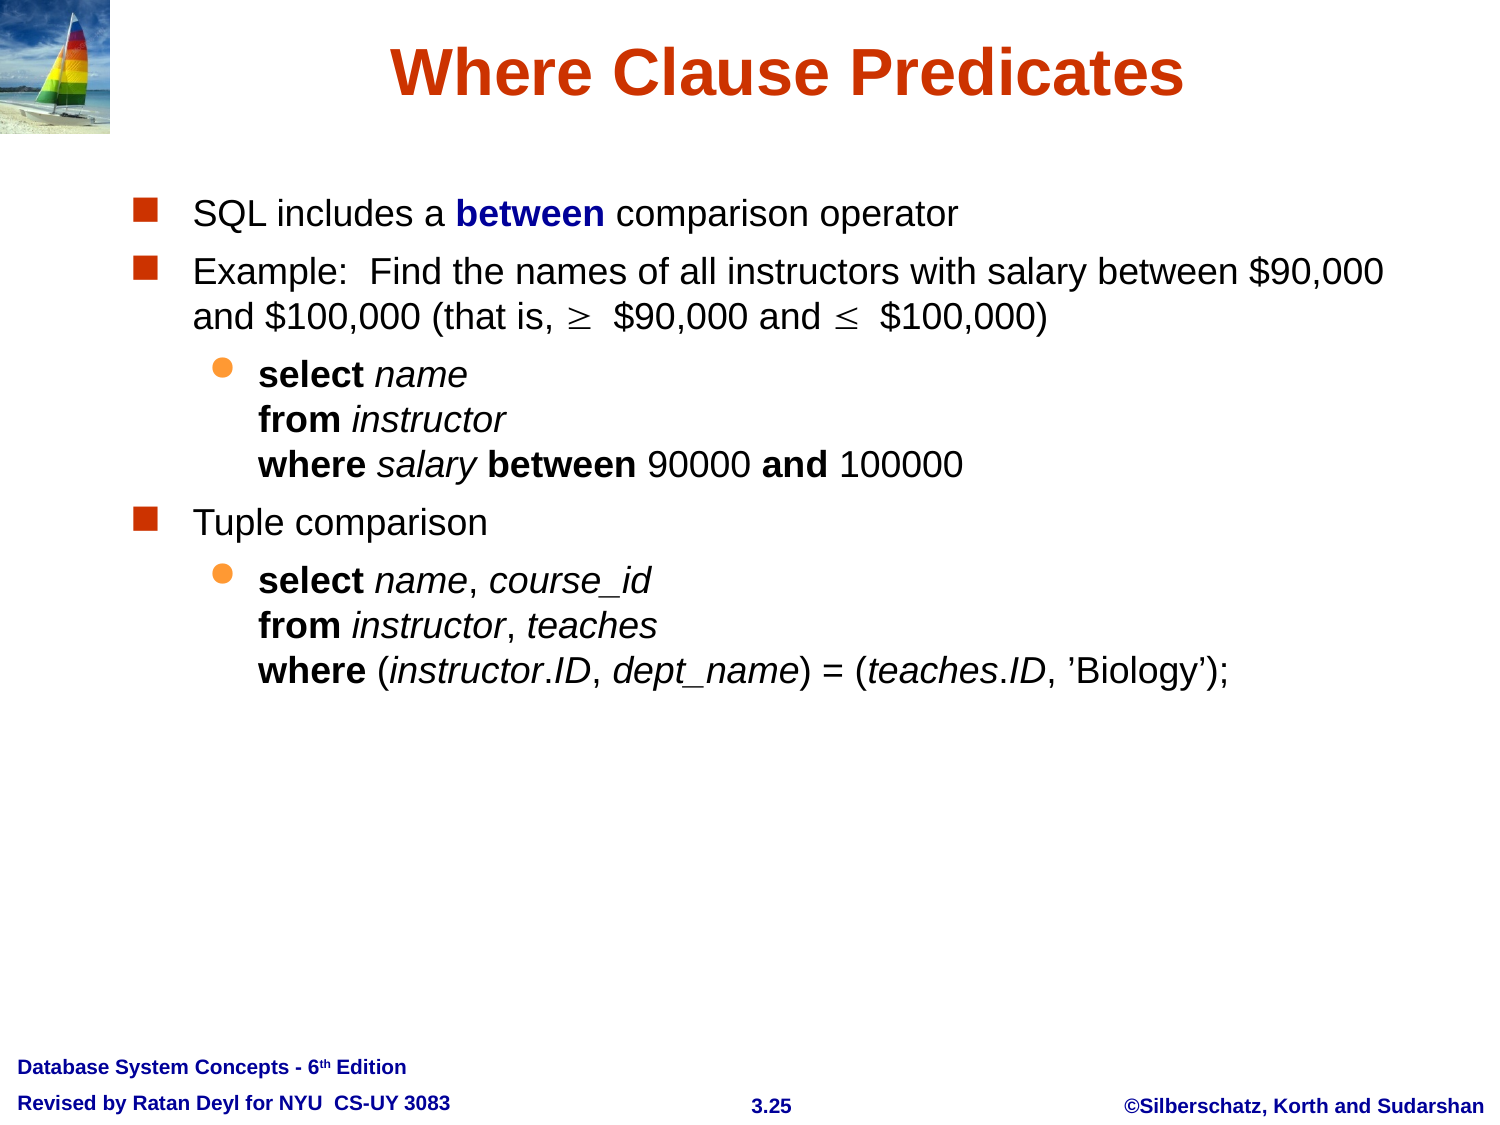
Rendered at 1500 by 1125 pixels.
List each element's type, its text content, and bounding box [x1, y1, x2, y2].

picture [0, 0, 110, 134]
list SQL includes a between comparison operator Example: Find the names of all instructors with salary between $90,000 and $100,000 (that is,  $90,000 and  $100,000) select name from instructor where salary between 90000 and 100000 Tuple comparison select name, course_id from instructor, teaches where (instructor.ID, dept_name) = (teaches.ID, ’Biology’); [121, 181, 1449, 1009]
title Where Clause Predicates [125, 18, 1452, 120]
